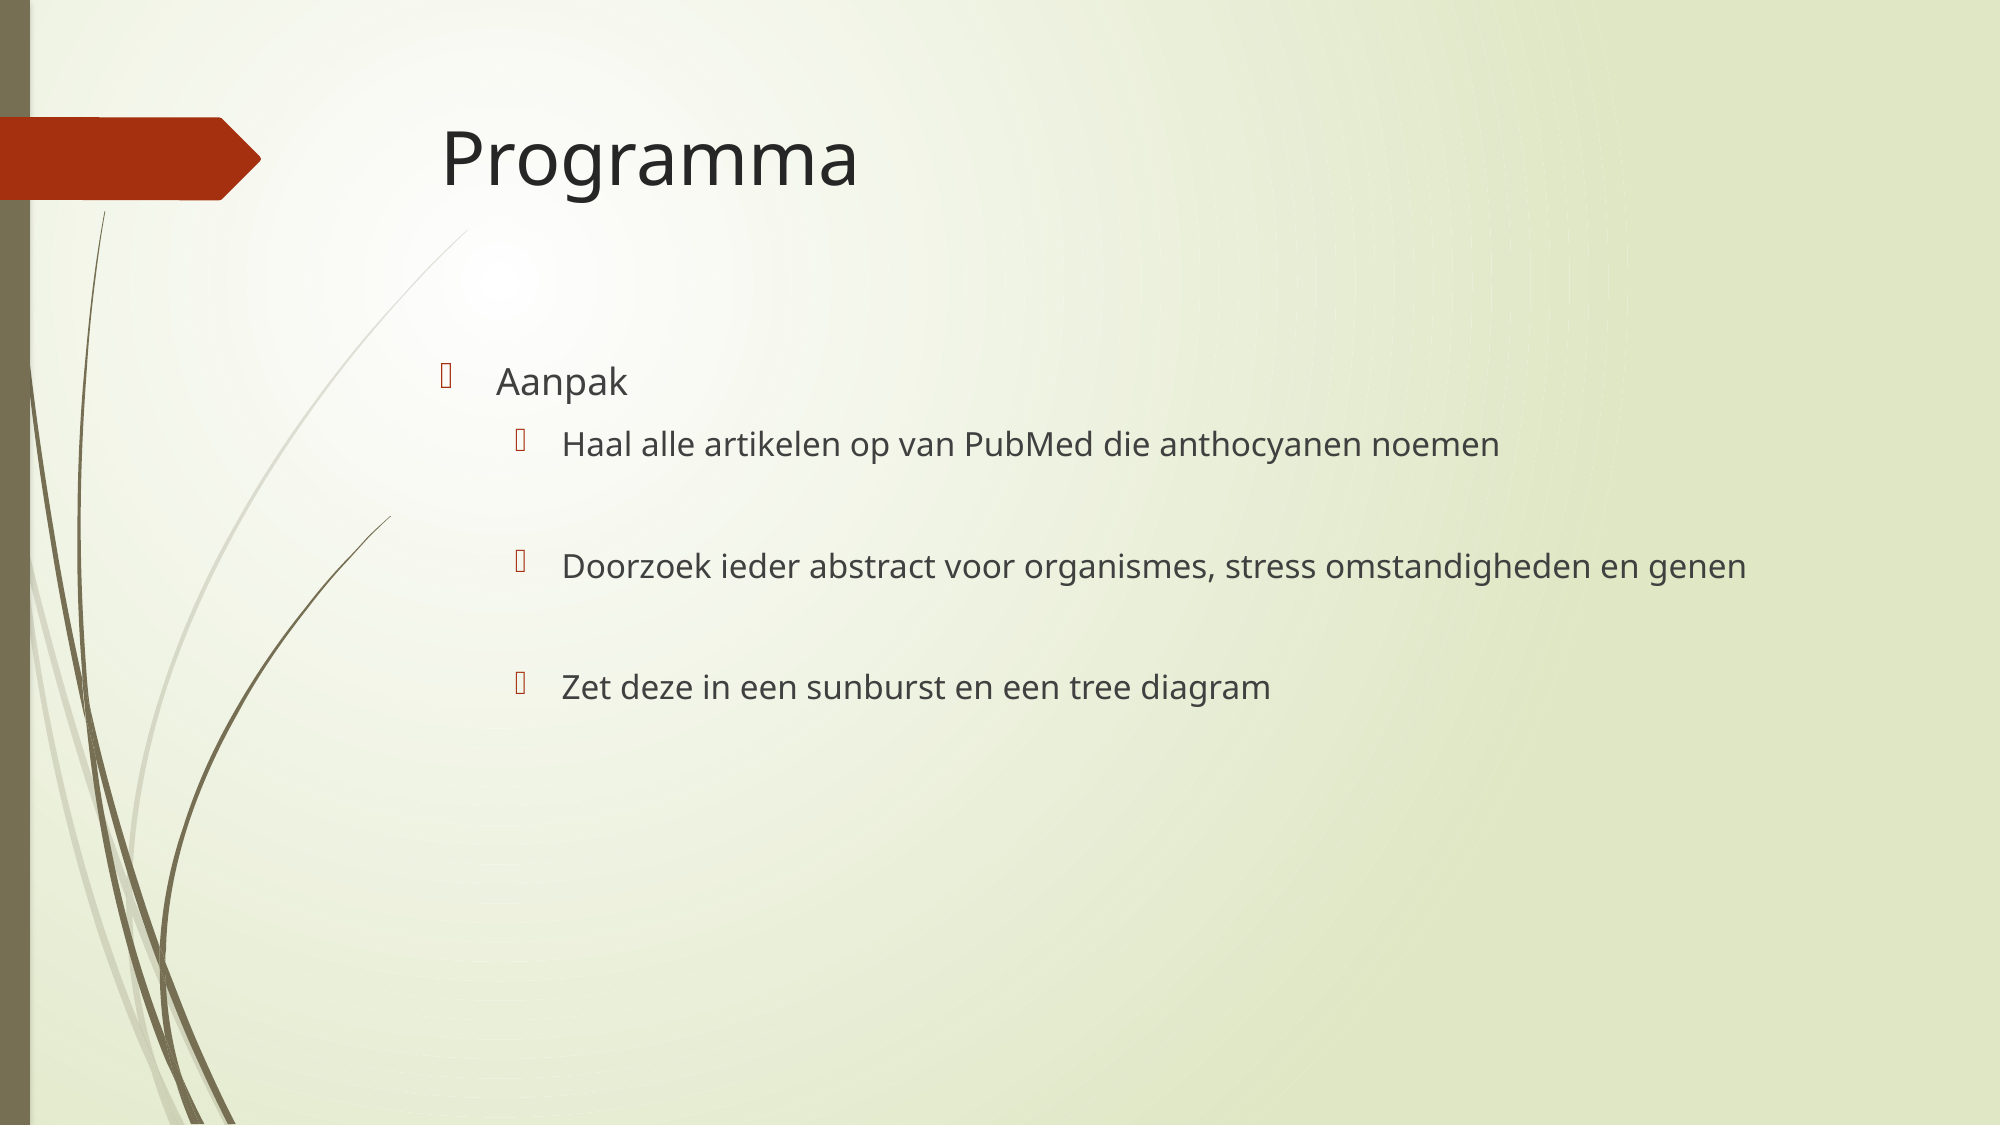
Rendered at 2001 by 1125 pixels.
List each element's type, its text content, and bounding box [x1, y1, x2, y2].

title Programma [425, 102, 1888, 313]
list Aanpak Haal alle artikelen op van PubMed die anthocyanen noemen Doorzoek ieder abstract voor organismes, stress omstandigheden en genen Zet deze in een sunburst en een tree diagram [424, 350, 1888, 970]
